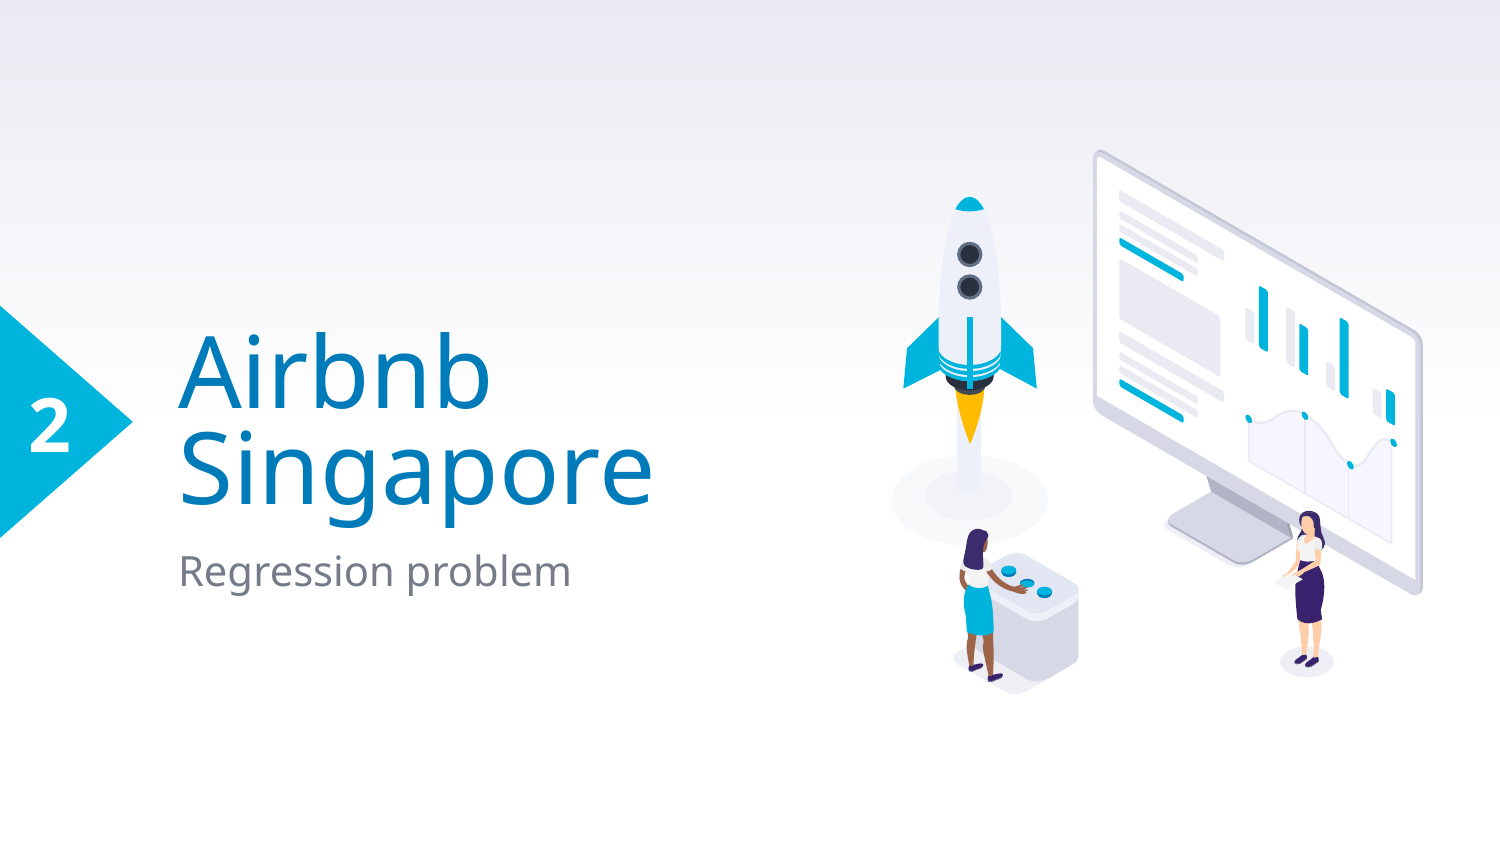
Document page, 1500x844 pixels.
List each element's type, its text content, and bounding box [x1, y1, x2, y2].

text_box 2 [0, 306, 100, 540]
subtitle Regression problem [178, 539, 886, 603]
title Airbnb Singapore [178, 333, 886, 524]
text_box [891, 149, 1424, 695]
